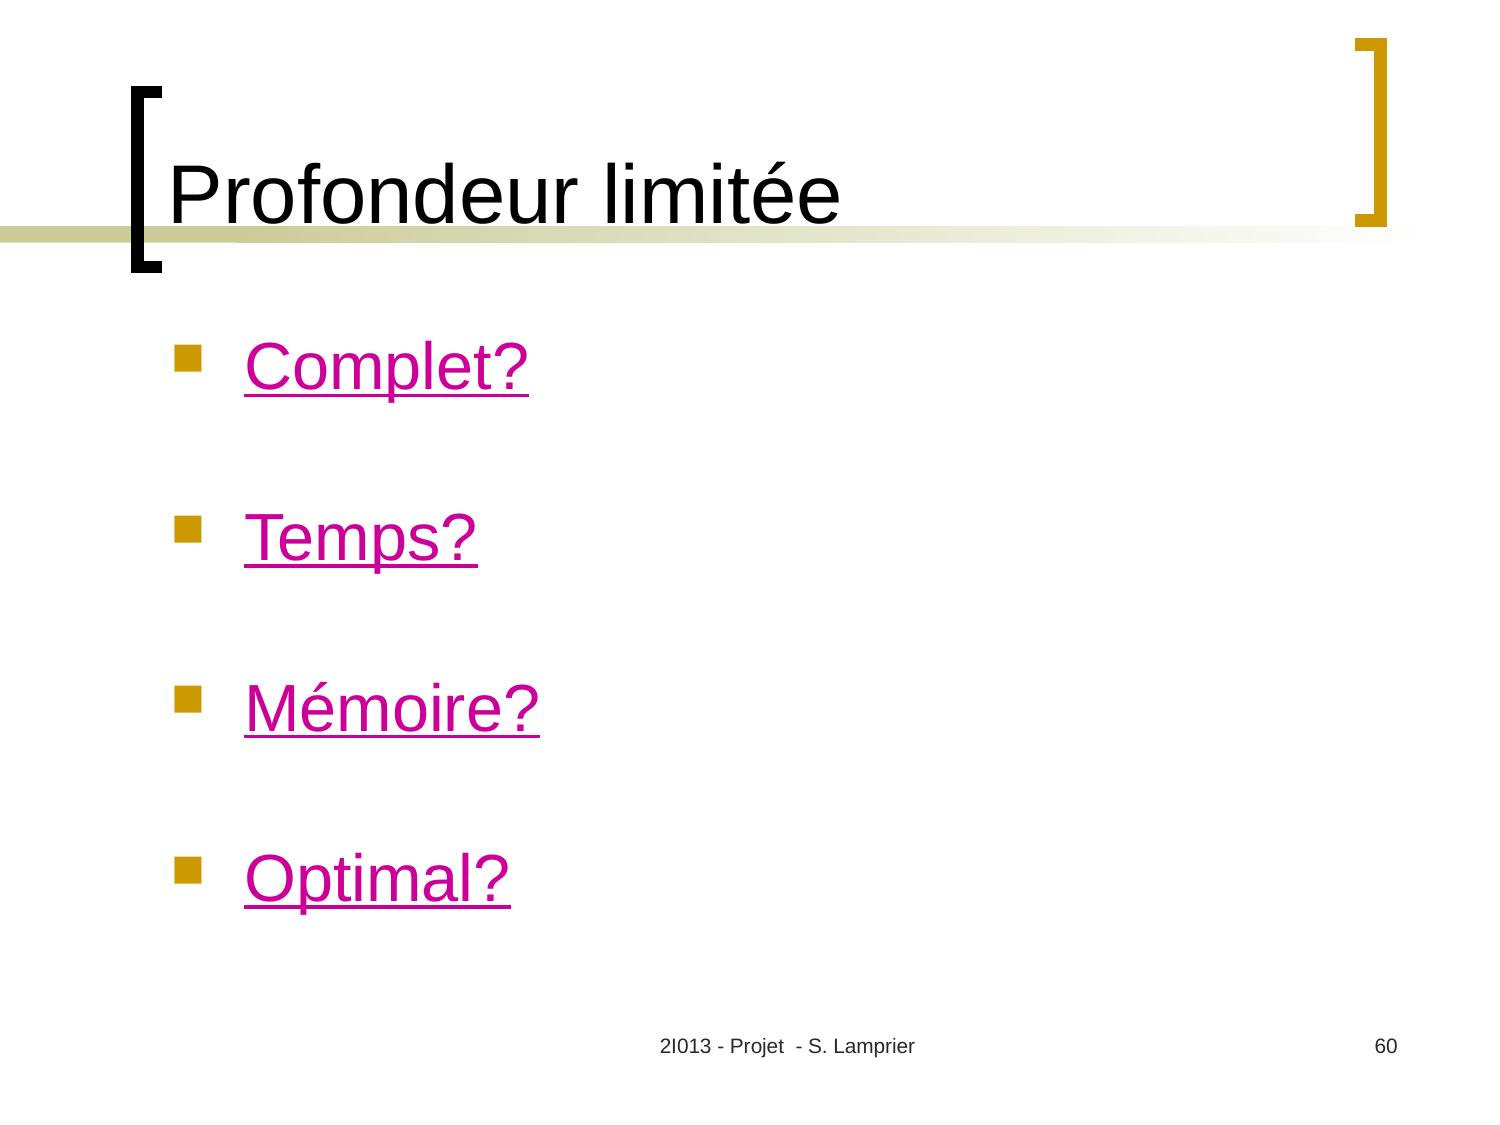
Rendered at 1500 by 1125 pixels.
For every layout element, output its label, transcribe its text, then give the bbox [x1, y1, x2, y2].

title Profondeur limitée [152, 15, 1328, 248]
footer 2I013 - Projet - S. Lamprier [549, 1024, 1026, 1101]
slide_number 60 [1099, 1024, 1413, 1101]
list Complet? Temps? Mémoire? Optimal? [155, 324, 1413, 1001]
